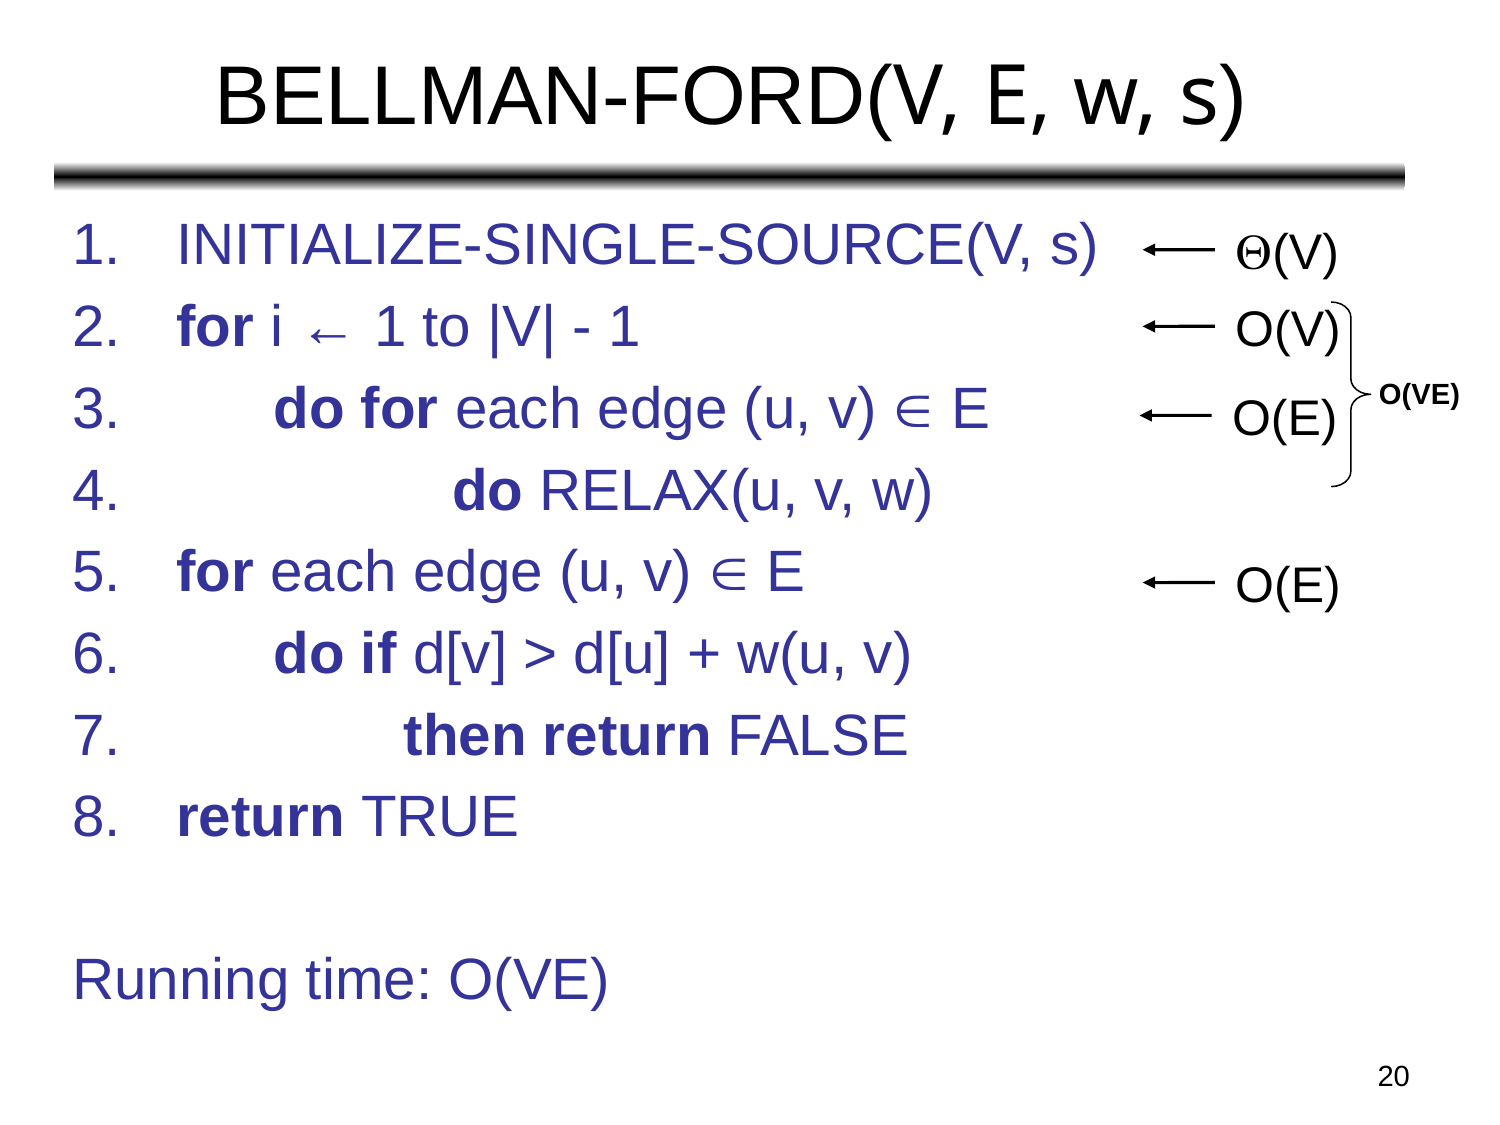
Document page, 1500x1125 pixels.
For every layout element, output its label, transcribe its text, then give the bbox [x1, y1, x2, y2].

text_box O(E) [1220, 545, 1356, 621]
text_box O(V) [1220, 289, 1356, 364]
list INITIALIZE-SINGLE-SOURCE(V, s) for i ← 1 to |V| - 1 do for each edge (u, v)  E do RELAX(u, v, w) for each edge (u, v)  E do if d[v] > d[u] + w(u, v) then return FALSE return TRUE Running time: O(VE) [57, 198, 1135, 1075]
text_box [1331, 302, 1364, 487]
title BELLMAN-FORD(V, E, w, s) [55, 16, 1407, 166]
text_box [1142, 243, 1215, 256]
text_box (V) [1220, 211, 1354, 287]
text_box [1139, 409, 1212, 422]
text_box [1142, 576, 1215, 589]
text_box O(E) [1217, 378, 1331, 454]
text_box O(VE) [1364, 367, 1484, 418]
slide_number 20 [1074, 1049, 1426, 1103]
text_box [1142, 320, 1215, 333]
